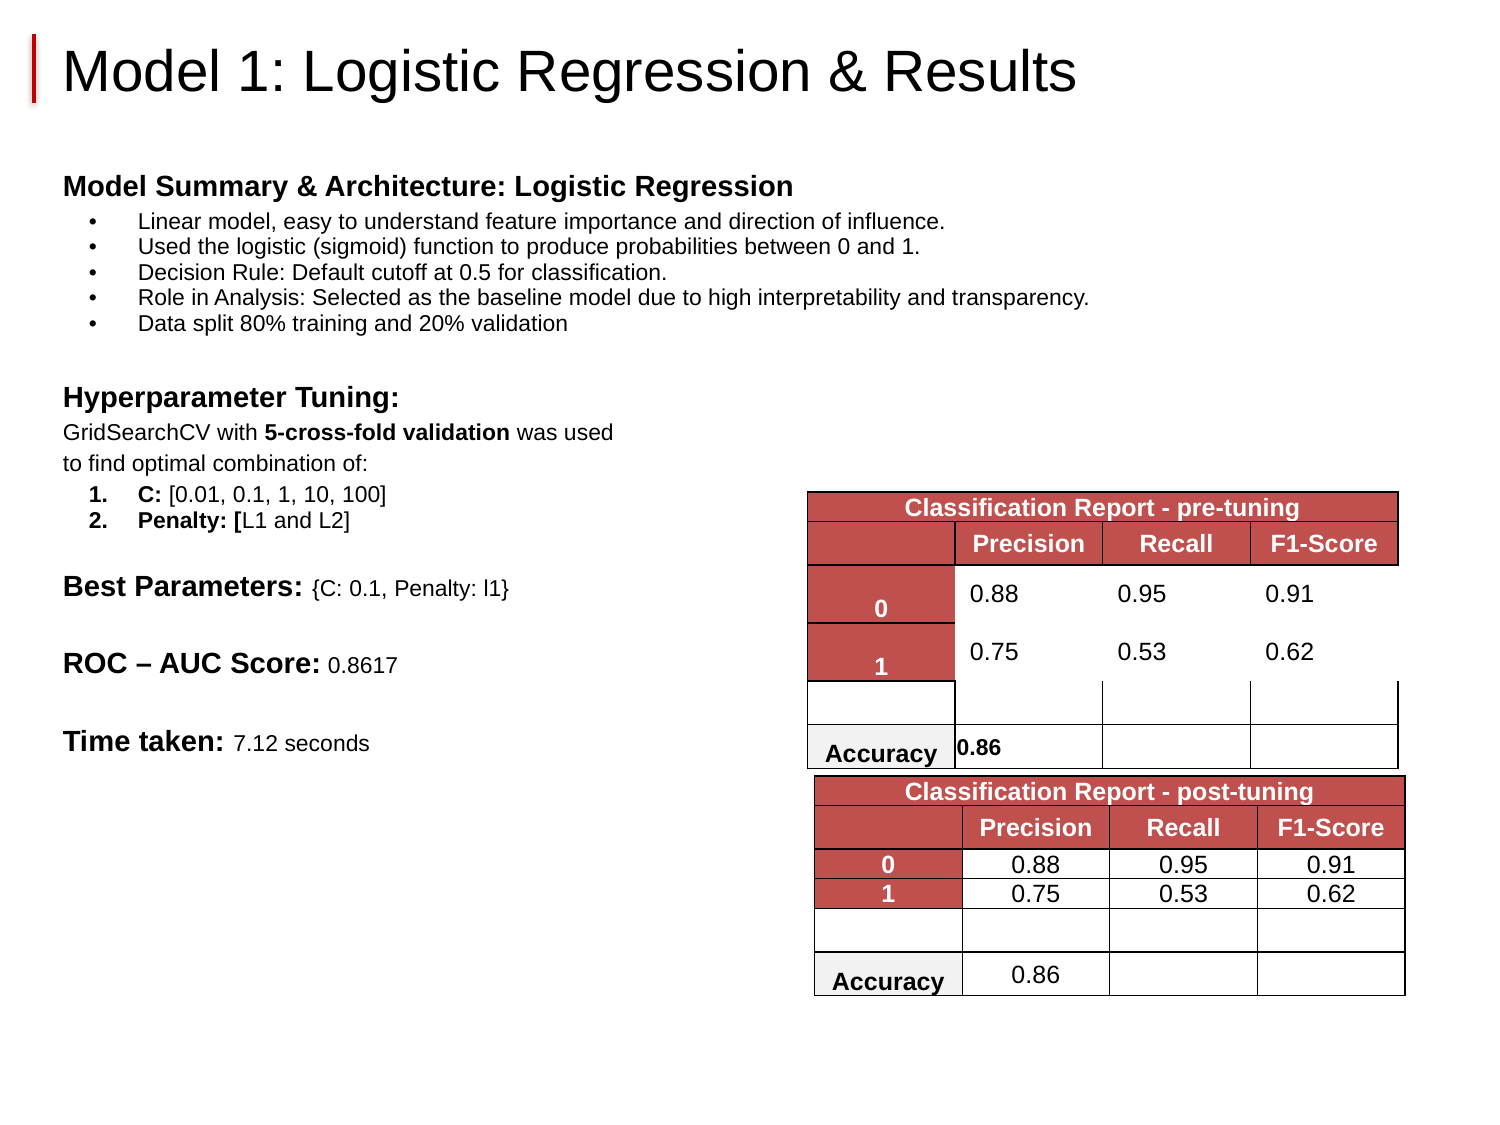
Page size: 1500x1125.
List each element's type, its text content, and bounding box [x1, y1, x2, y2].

table_cell 0.86 [956, 725, 1102, 768]
table_cell [1251, 725, 1397, 768]
table_header Classification Report - pre-tuning [808, 493, 1397, 521]
title Model 1: Logistic Regression & Results [48, 31, 1398, 112]
table_cell 0 [815, 850, 962, 878]
table_cell 0.91 [1258, 850, 1404, 878]
table_cell [1110, 953, 1257, 995]
table_cell [1251, 681, 1397, 724]
table_cell 0.88 [963, 850, 1109, 878]
table_cell [1258, 909, 1404, 951]
table_cell [1258, 953, 1404, 995]
table_cell 0.88 [955, 566, 1103, 623]
table_cell [1103, 725, 1250, 768]
table_cell Recall [1103, 522, 1250, 564]
table_cell Precision [963, 806, 1109, 848]
table_cell [815, 806, 962, 848]
table_cell 0 [808, 566, 955, 622]
table_cell 0.53 [1103, 623, 1250, 681]
table_cell [815, 909, 962, 951]
table_cell [808, 682, 954, 724]
table_cell Accuracy [815, 953, 962, 995]
table_cell [963, 909, 1109, 951]
table_cell [1110, 909, 1257, 951]
table_cell 0.91 [1250, 566, 1398, 623]
table_cell 0.95 [1110, 850, 1257, 878]
table_cell 1 [815, 879, 962, 908]
table_cell 0.75 [963, 879, 1109, 908]
table_cell 0.75 [955, 623, 1103, 681]
table_cell 0.62 [1250, 623, 1398, 681]
table_cell [808, 522, 954, 564]
table_cell Accuracy [808, 725, 954, 768]
table_cell F1-Score [1258, 806, 1404, 848]
table_cell [1103, 681, 1250, 724]
table_cell 1 [808, 624, 955, 680]
table_cell 0.86 [963, 953, 1109, 995]
table_cell Recall [1110, 806, 1257, 848]
table_cell F1-Score [1251, 522, 1397, 564]
table_cell [956, 681, 1102, 724]
table_cell 0.95 [1103, 566, 1250, 623]
table_cell Precision [956, 522, 1102, 564]
table_cell 0.62 [1258, 879, 1404, 908]
table_header Classification Report - post-tuning [815, 777, 1404, 805]
table_cell 0.53 [1110, 879, 1257, 908]
list Model Summary & Architecture: Logistic Regression Linear model, easy to understand feature importance and direction of influence. Used the logistic (sigmoid) function to produce probabilities between 0 and 1. Decision Rule: Default cutoff at 0.5 for classification. Role in Analysis: Selected as the baseline model due to high interpretability and transparency. Data split 80% training and 20% validation Hyperparameter Tuning: GridSearchCV with 5-cross-fold validation was used to find optimal combination of: C: [0.01, 0.1, 1, 10, 100] Penalty: [L1 and L2] Best Parameters: {C: 0.1, Penalty: l1} ROC – AUC Score: 0.8617 Time taken: 7.12 seconds [48, 162, 1398, 905]
